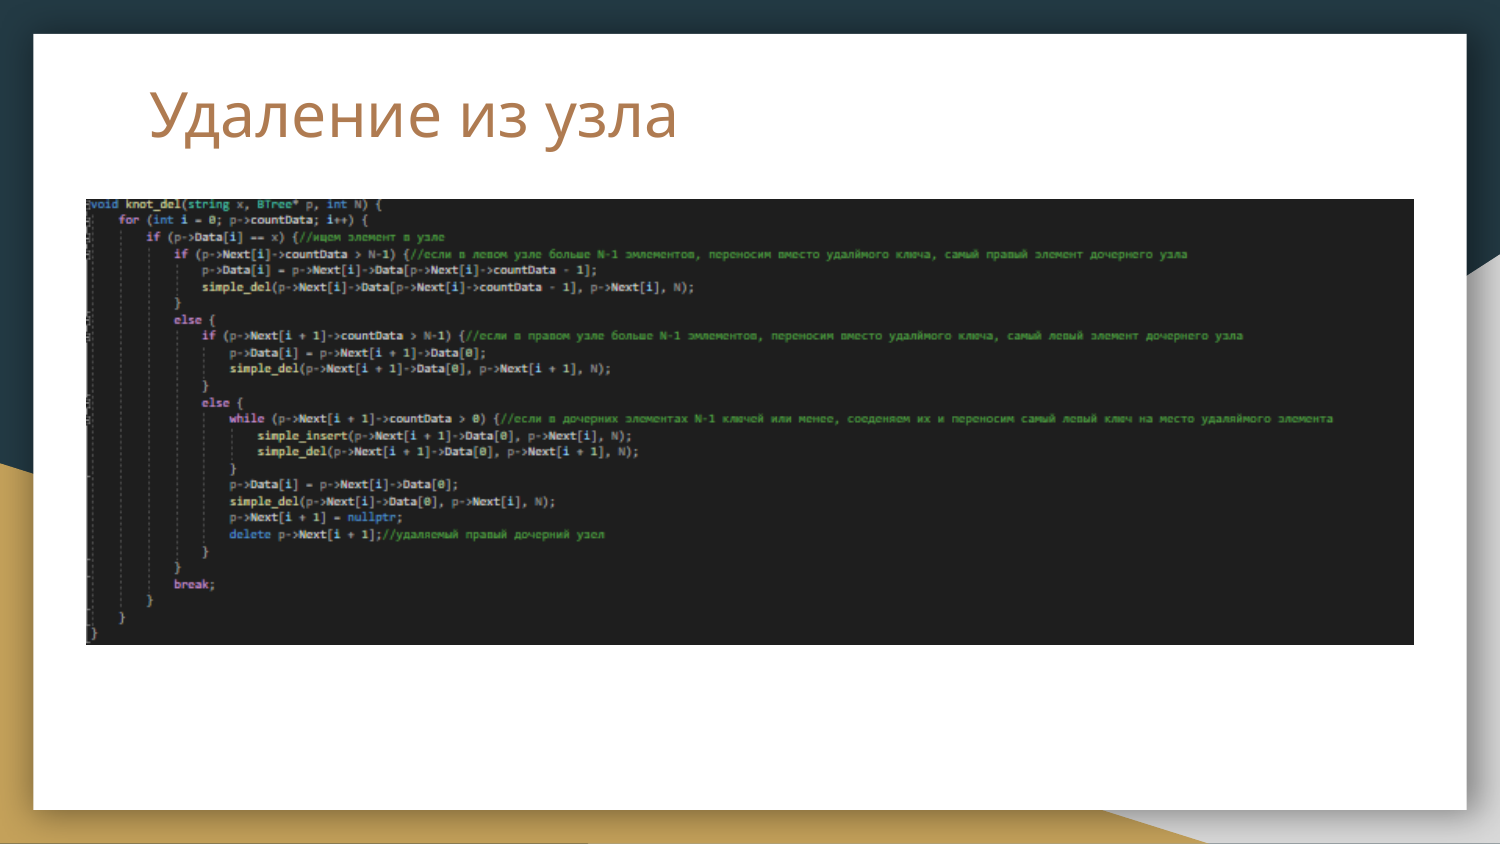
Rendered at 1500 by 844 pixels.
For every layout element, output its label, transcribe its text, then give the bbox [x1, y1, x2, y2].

picture [86, 198, 1414, 645]
title Удаление из узла [134, 59, 1366, 197]
